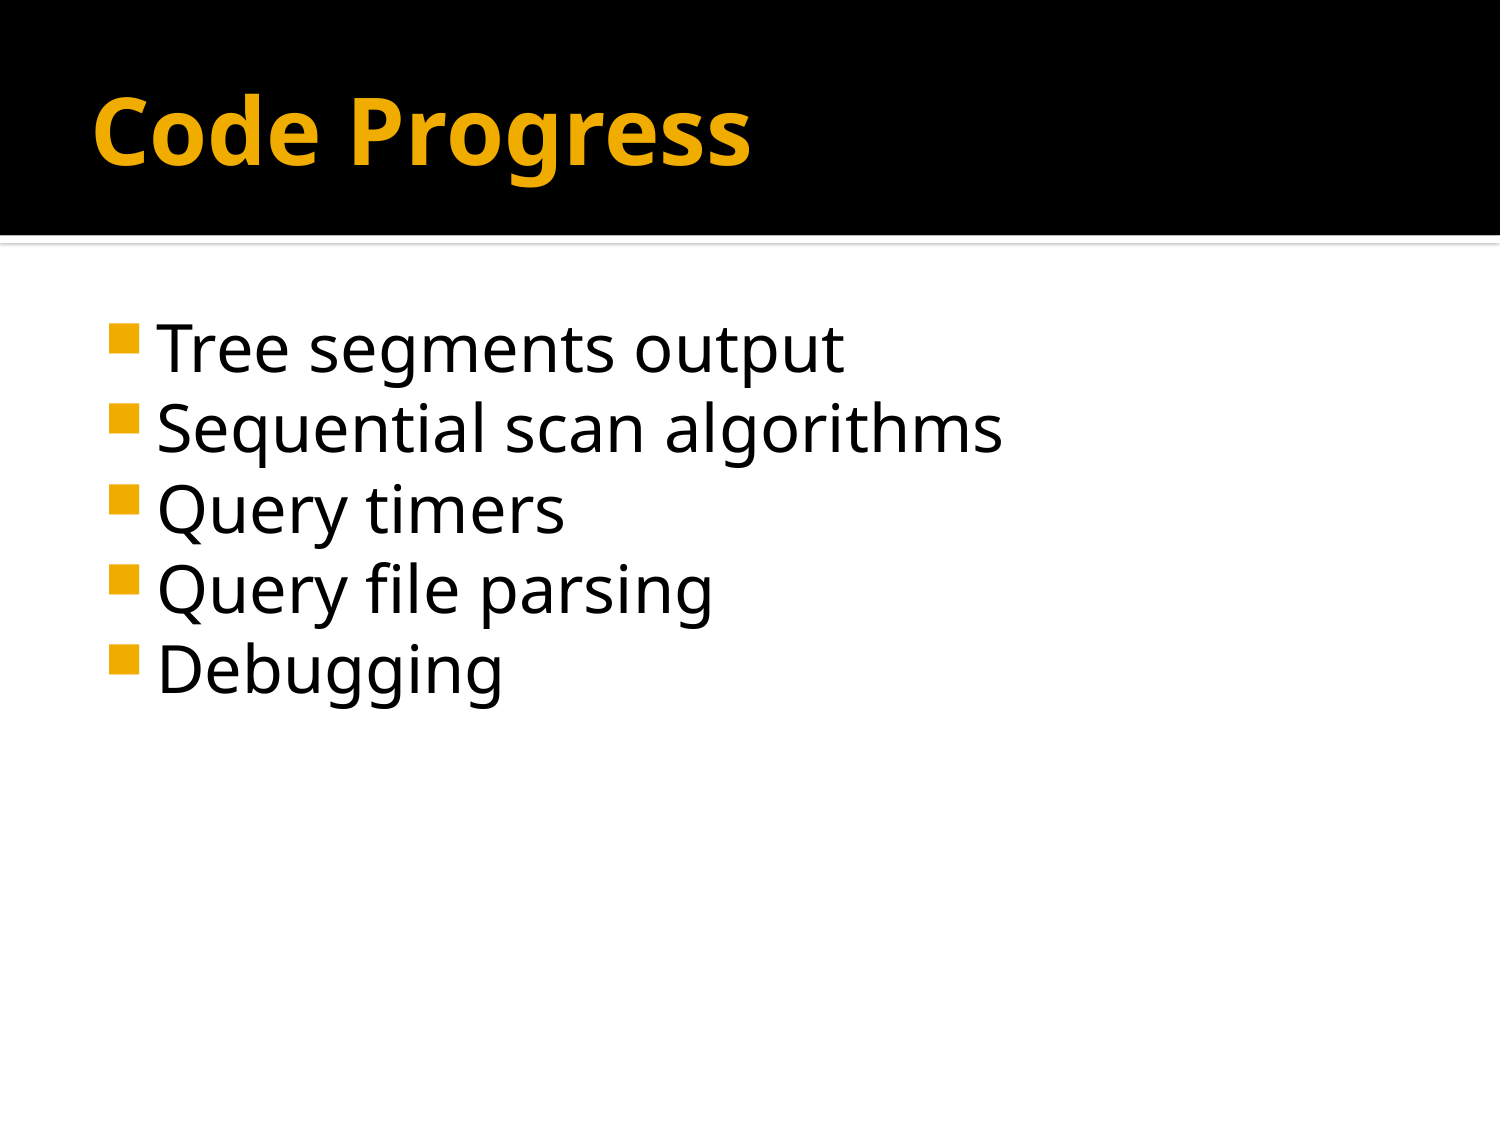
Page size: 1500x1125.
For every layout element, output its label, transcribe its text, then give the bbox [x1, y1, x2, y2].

list Tree segments output Sequential scan algorithms Query timers Query file parsing Debugging [75, 291, 1425, 1050]
title Code Progress [75, 25, 1425, 231]
